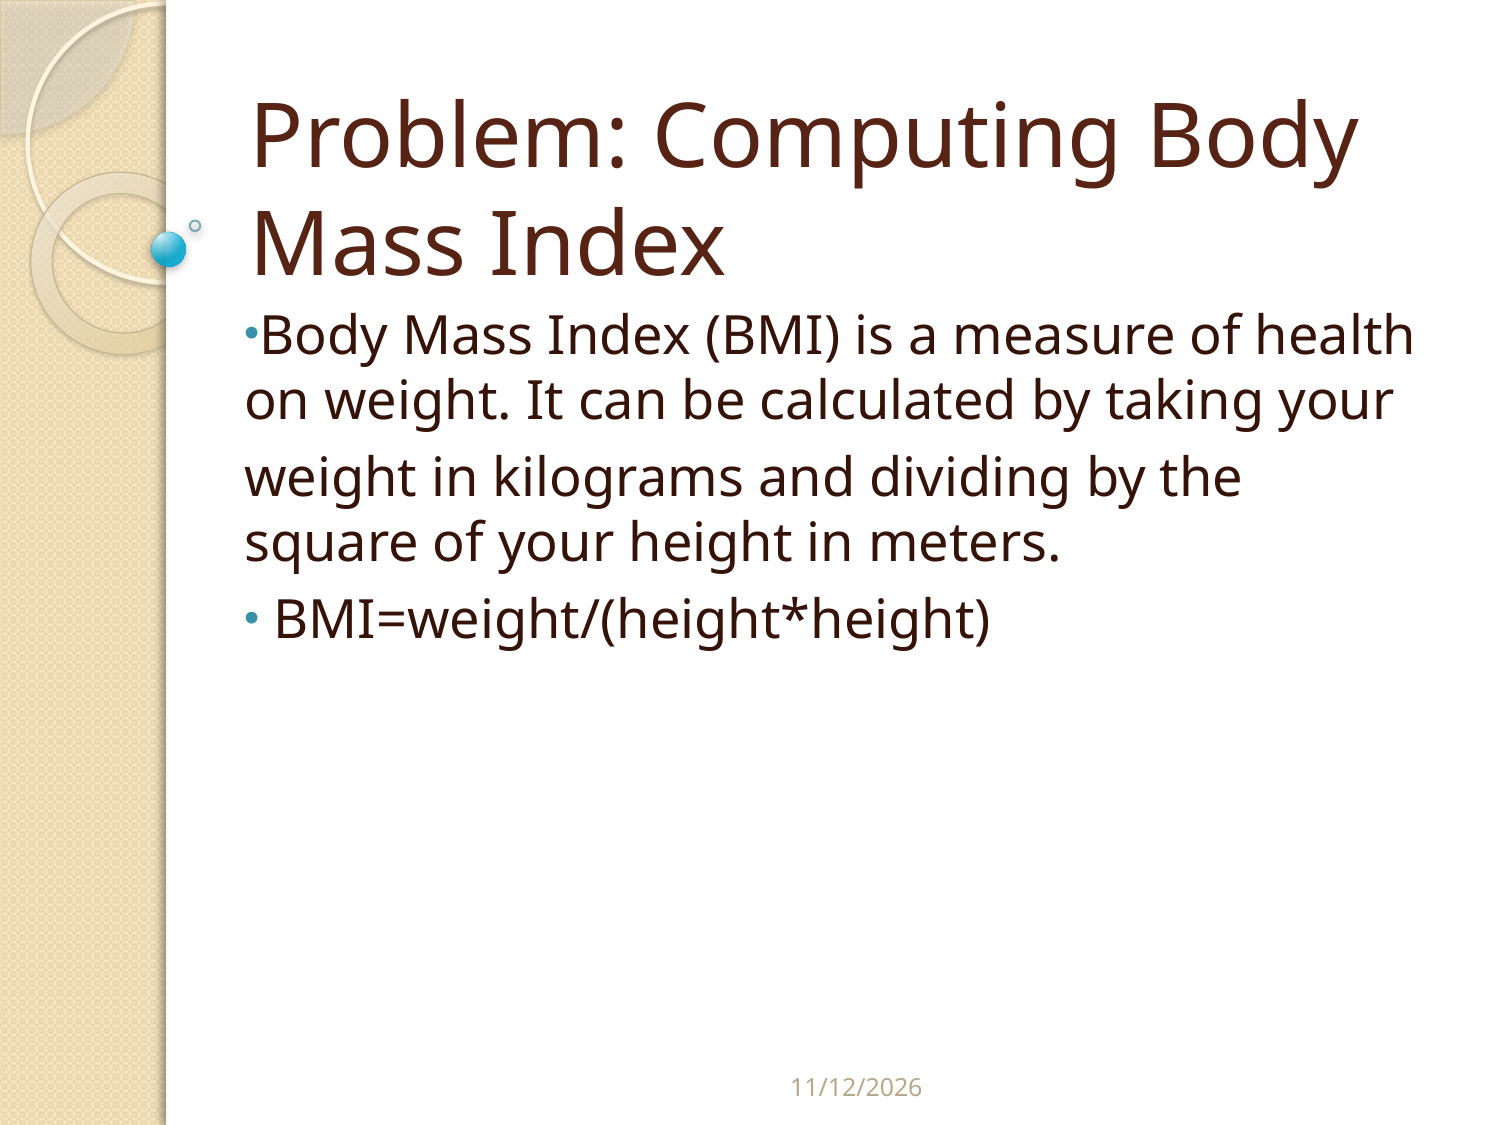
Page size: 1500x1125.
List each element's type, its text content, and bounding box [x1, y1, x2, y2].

title Problem: Computing Body Mass Index [234, 59, 1450, 301]
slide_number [587, 1034, 938, 1113]
subtitle Body Mass Index (BMI) is a measure of health on weight. It can be calculated by taking your weight in kilograms and dividing by the square of your height in meters. BMI=weight/(height*height) [225, 299, 1440, 1038]
